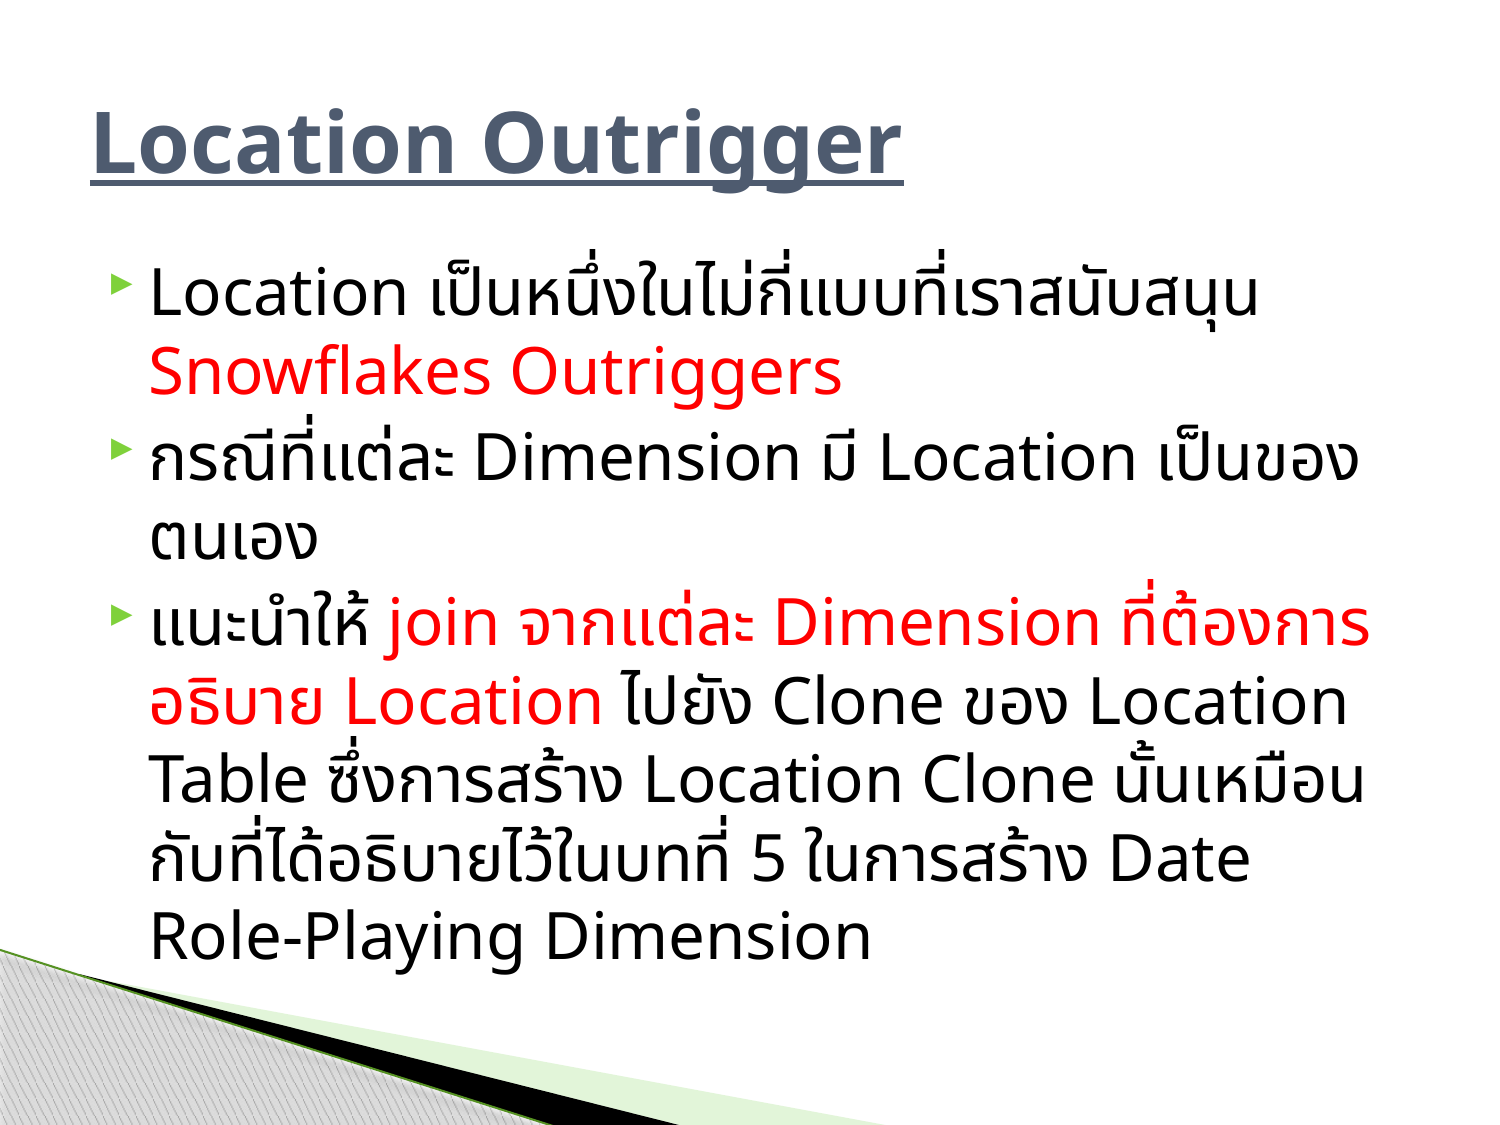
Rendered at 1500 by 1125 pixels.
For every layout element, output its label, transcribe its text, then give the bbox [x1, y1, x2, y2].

title Location Outrigger [75, 45, 1425, 233]
list Location เป็นหนึ่งในไม่กี่แบบที่เราสนับสนุน Snowflakes Outriggers กรณีที่แต่ละ Dimension มี Location เป็นของตนเอง แนะนำให้ join จากแต่ละ Dimension ที่ต้องการอธิบาย Location ไปยัง Clone ของ Location Table ซึ่งการสร้าง Location Clone นั้นเหมือนกับที่ได้อธิบายไว้ในบทที่ 5 ในการสร้าง Date Role-Playing Dimension [75, 243, 1425, 986]
